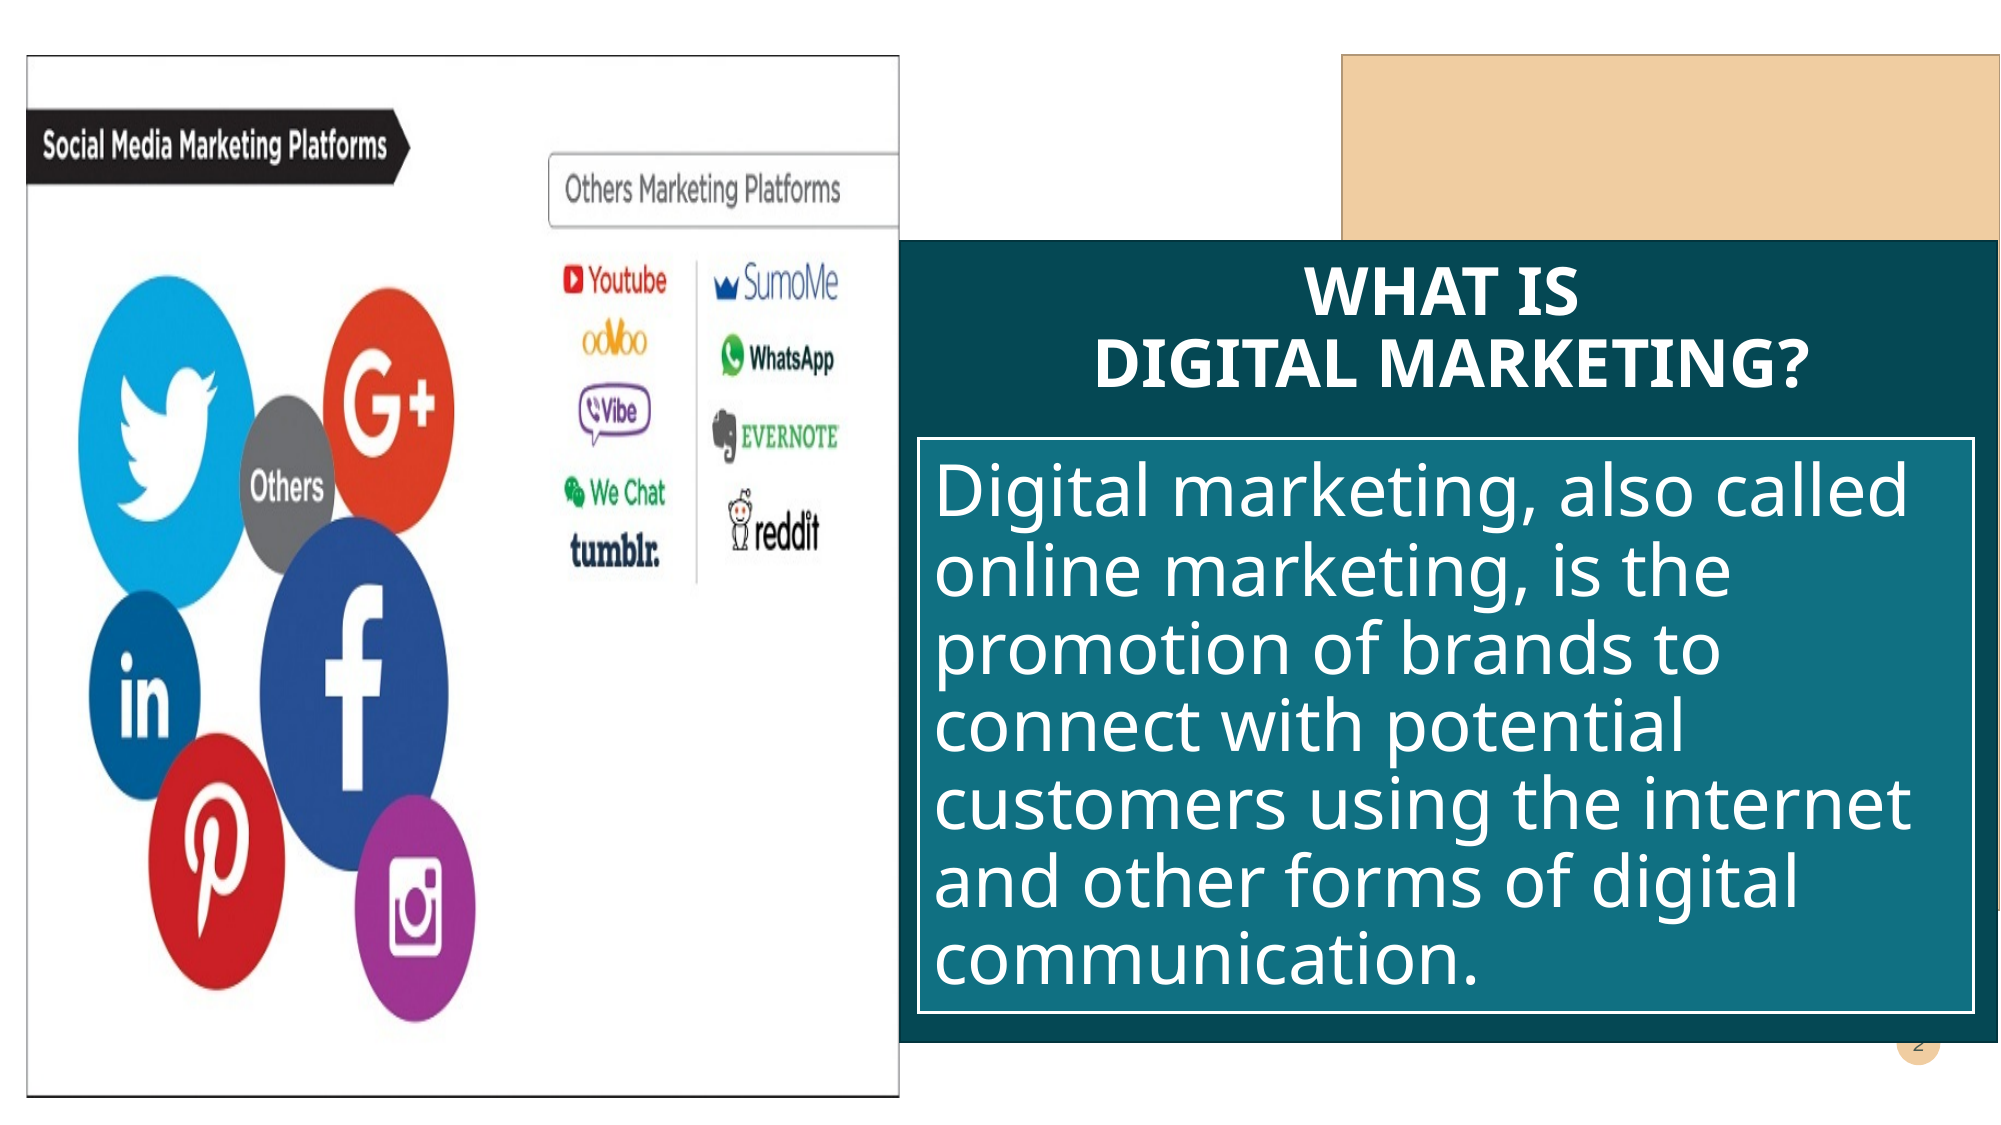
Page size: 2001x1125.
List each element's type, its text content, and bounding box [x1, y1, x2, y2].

text_box Digital marketing, also called online marketing, is the promotion of brands to connect with potential customers using the internet and other forms of digital communication. [917, 437, 1975, 1014]
text_box [1940, 520, 1998, 1043]
text_box [1341, 54, 2000, 141]
text_box [900, 520, 1881, 1043]
title WHAT IS DIGITAL MARKETING? [900, 141, 2000, 520]
slide_number 2 [1881, 1014, 1940, 1073]
picture [26, 55, 900, 1098]
